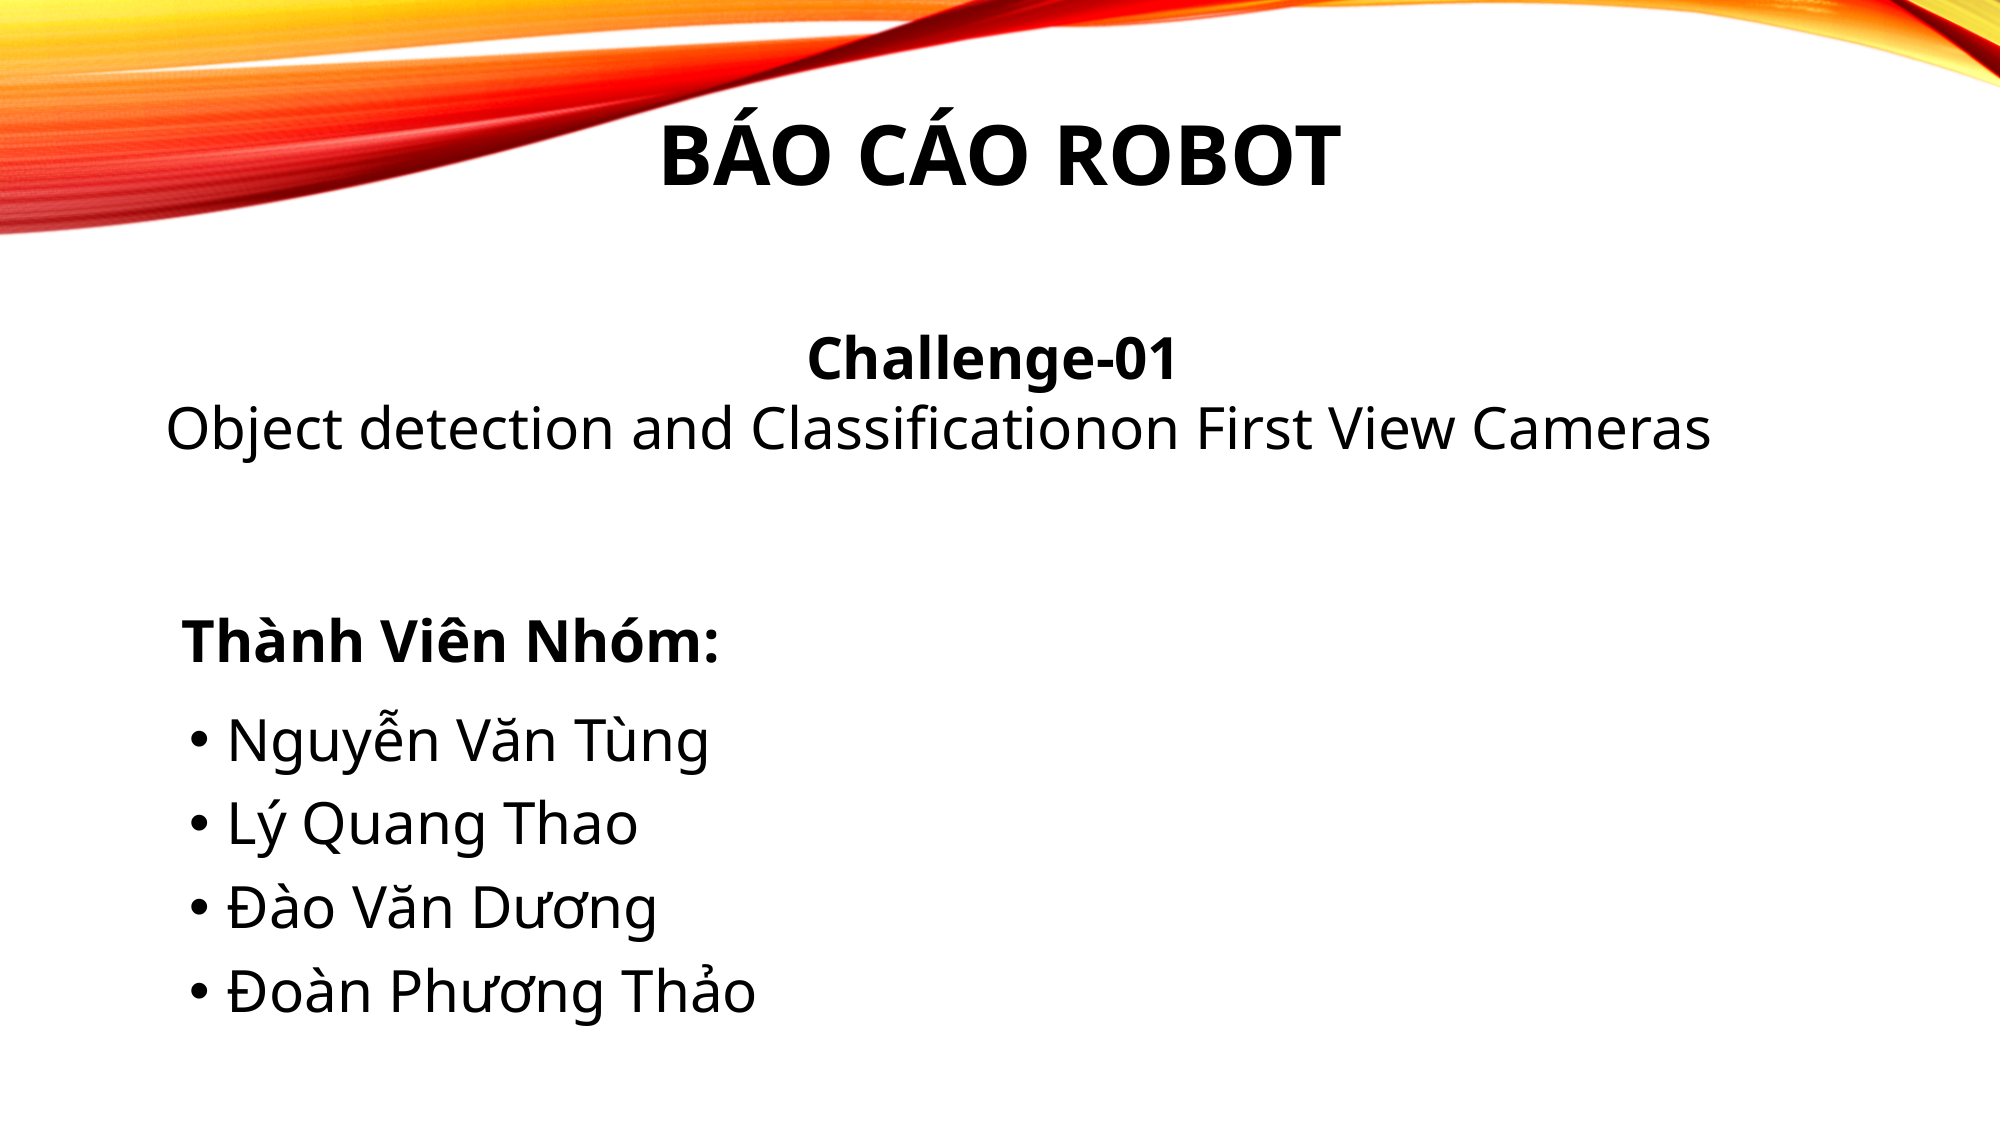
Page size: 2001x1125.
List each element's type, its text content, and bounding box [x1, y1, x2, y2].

text_box Challenge-01 Object detection and Classificationon First View Cameras [150, 313, 1838, 469]
title Báo Cáo Robot [293, 101, 1707, 313]
text_box Thành Viên Nhóm: [167, 596, 735, 682]
picture [0, 0, 2000, 237]
subtitle Nguyễn Văn Tùng Lý Quang Thao Đào Văn Dương Đoàn Phương Thảo [174, 612, 1168, 1072]
